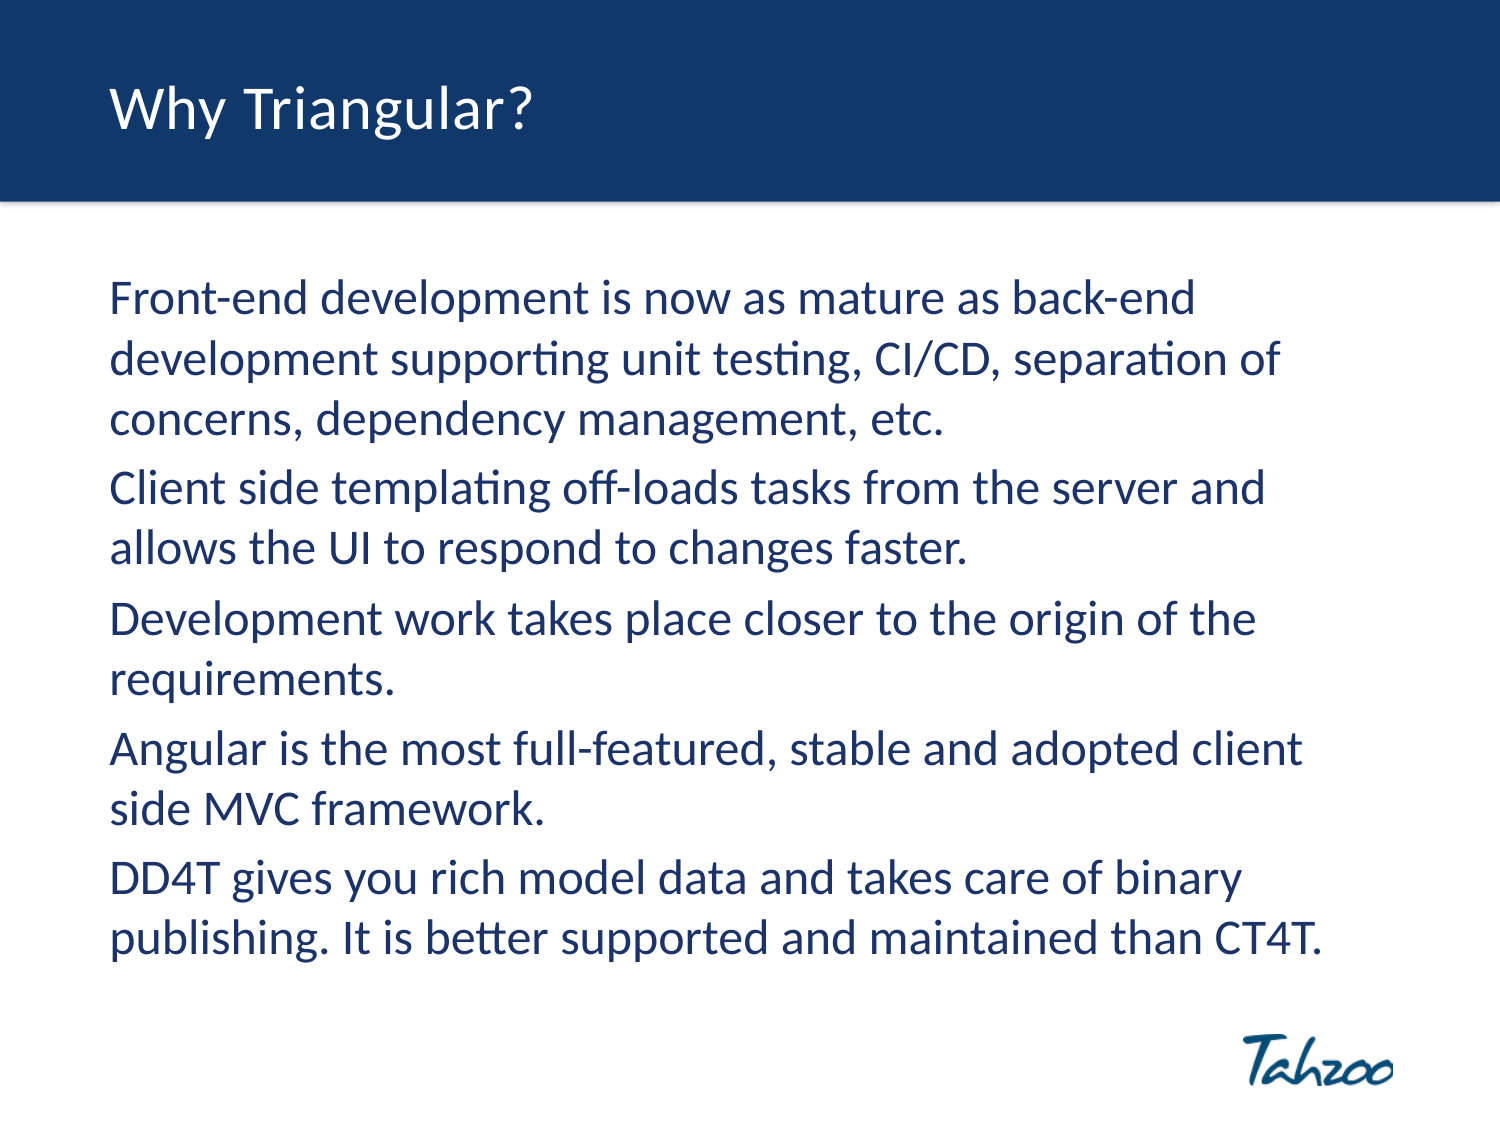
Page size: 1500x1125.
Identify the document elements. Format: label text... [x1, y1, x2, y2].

title Why Triangular? [109, 39, 1393, 170]
list Front-end development is now as mature as back-end development supporting unit testing, CI/CD, separation of concerns, dependency management, etc. Client side templating off-loads tasks from the server and allows the UI to respond to changes faster. Development work takes place closer to the origin of the requirements. Angular is the most full-featured, stable and adopted client side MVC framework. DD4T gives you rich model data and takes care of binary publishing. It is better supported and maintained than CT4T. [109, 264, 1393, 950]
